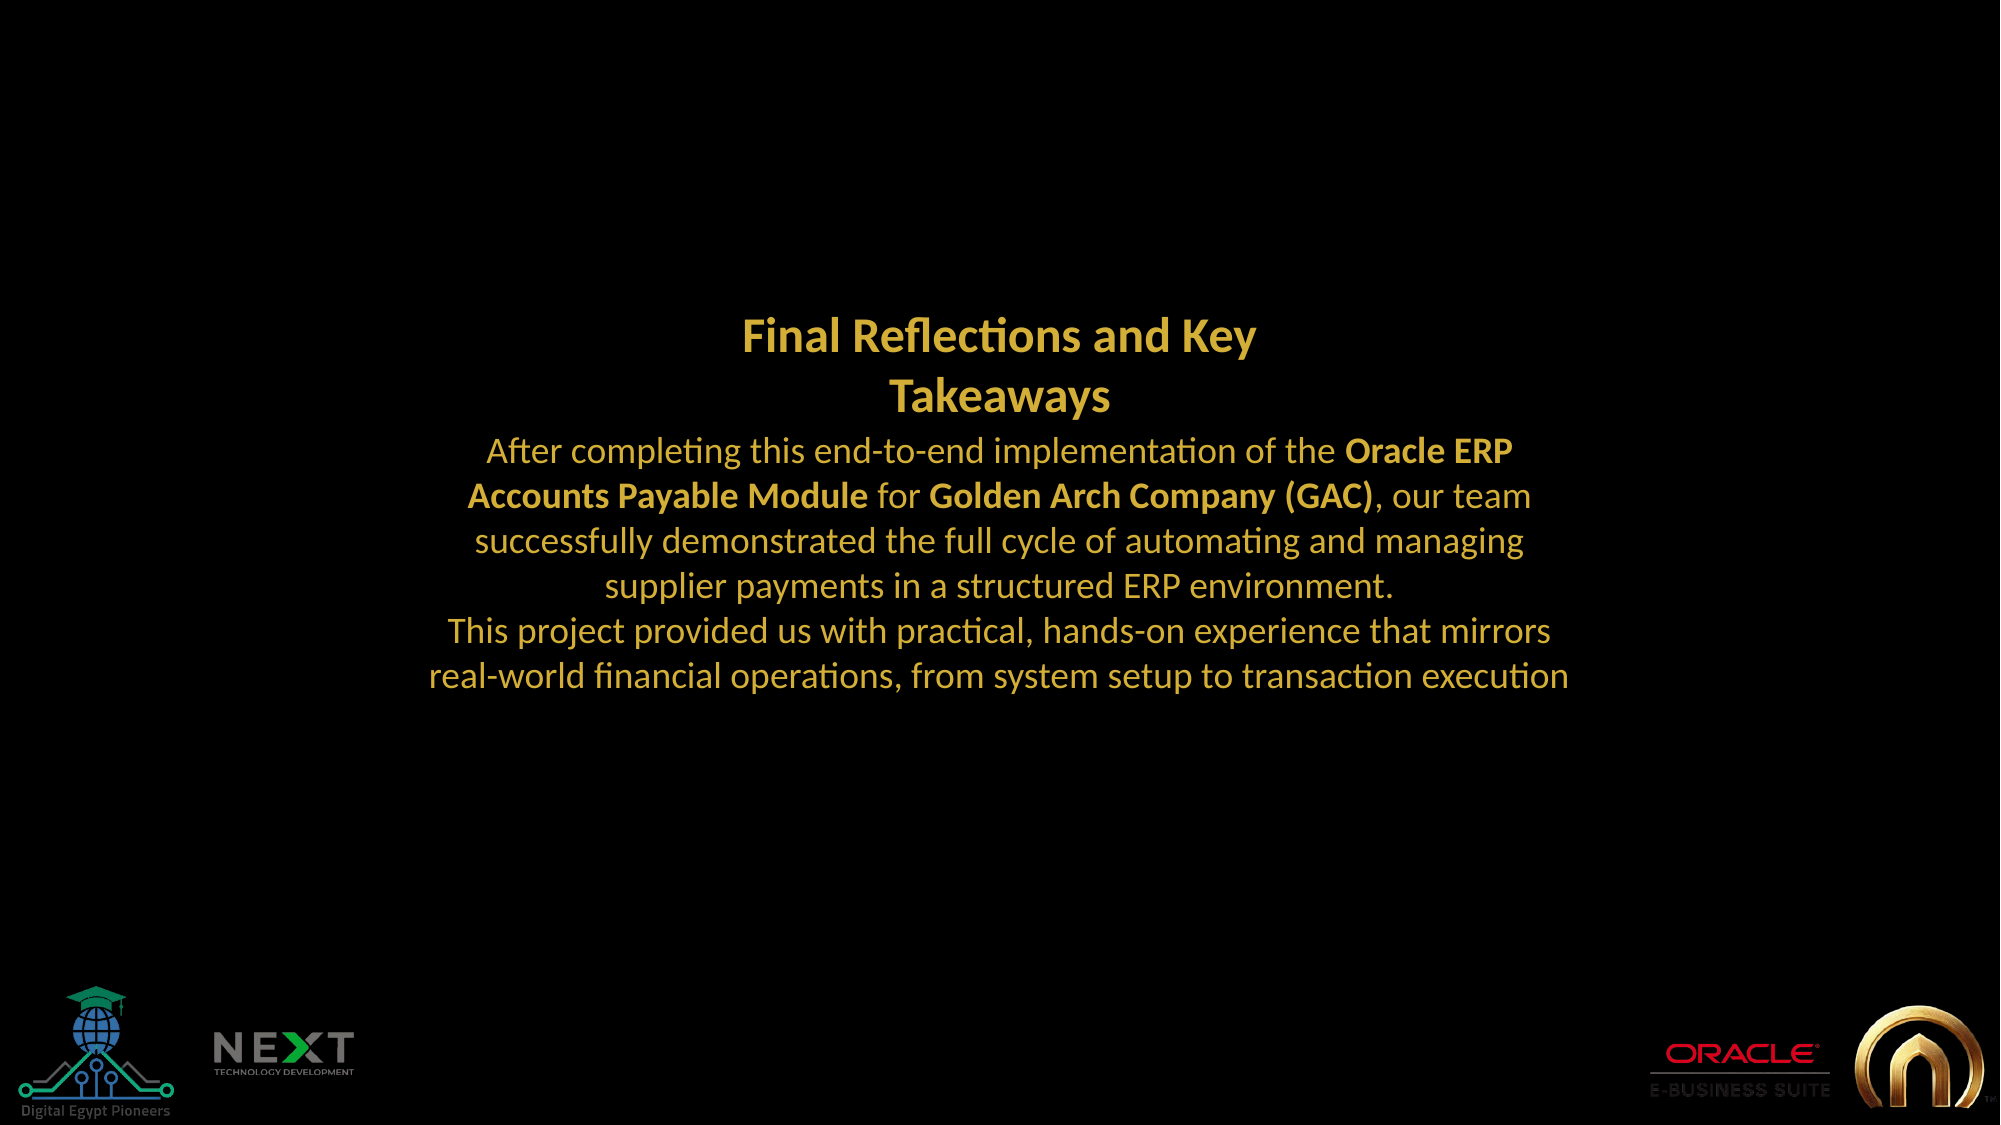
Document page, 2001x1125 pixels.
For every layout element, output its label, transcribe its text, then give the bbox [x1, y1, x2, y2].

picture [1639, 999, 2000, 1125]
text_box After completing this end-to-end implementation of the Oracle ERP Accounts Payable Module for Golden Arch Company (GAC), our team successfully demonstrated the full cycle of automating and managing supplier payments in a structured ERP environment. This project provided us with practical, hands-on experience that mirrors real-world financial operations, from system setup to transaction execution [402, 418, 1597, 704]
picture [18, 982, 174, 1125]
picture [197, 966, 371, 1125]
text_box Final Reflections and Key Takeaways [623, 294, 1376, 418]
